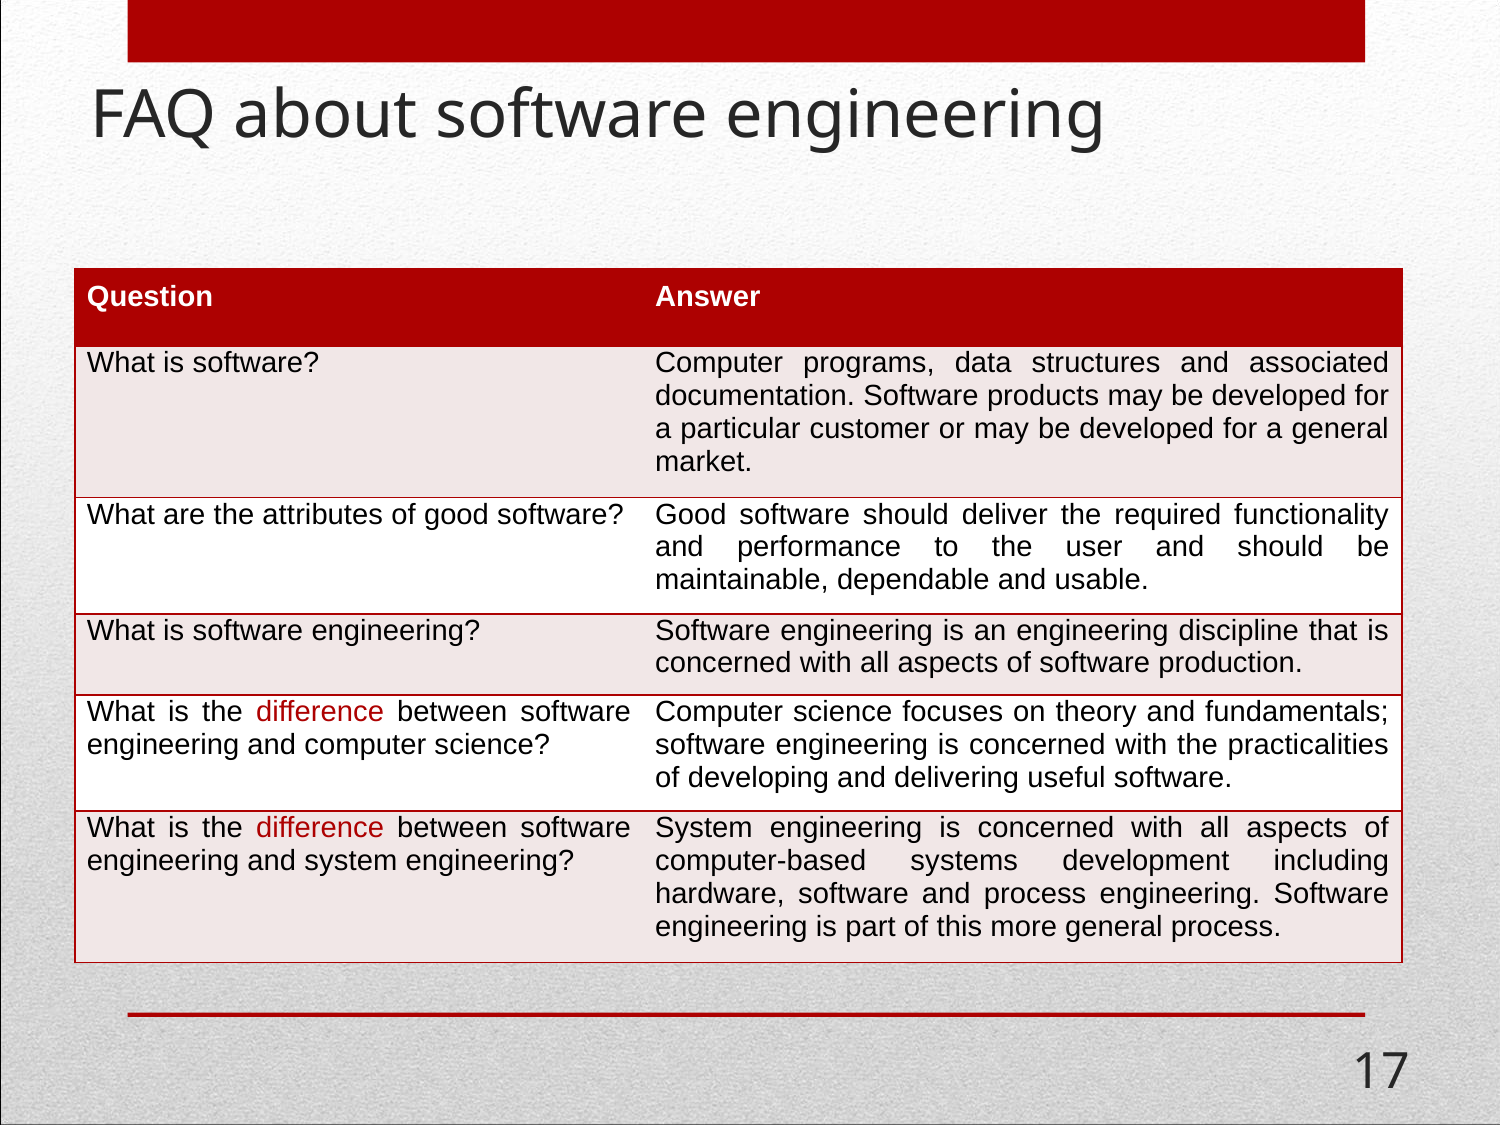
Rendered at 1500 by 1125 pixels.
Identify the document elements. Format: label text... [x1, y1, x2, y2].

table_cell Computer programs, data structures and associated documentation. Software products may be developed for a particular customer or may be developed for a general market. [643, 347, 1401, 497]
table_cell Computer science focuses on theory and fundamentals; software engineering is concerned with the practicalities of developing and delivering useful software. [643, 696, 1401, 810]
table_cell What is software engineering? [76, 615, 643, 694]
table_cell What are the attributes of good software? [76, 498, 643, 613]
table_header Answer [643, 269, 1401, 345]
text_box ‹#› [1074, 1042, 1425, 1103]
table_cell What is the difference between software engineering and system engineering? [76, 812, 643, 962]
title FAQ about software engineering [75, 75, 1438, 239]
picture [0, 0, 1500, 1125]
table_cell Good software should deliver the required functionality and performance to the user and should be maintainable, dependable and usable. [643, 498, 1401, 613]
table_cell What is the difference between software engineering and computer science? [76, 696, 643, 810]
table_cell What is software? [76, 347, 643, 497]
table_cell System engineering is concerned with all aspects of computer-based systems development including hardware, software and process engineering. Software engineering is part of this more general process. [643, 812, 1401, 962]
table_cell Software engineering is an engineering discipline that is concerned with all aspects of software production. [643, 615, 1401, 694]
table_header Question [76, 269, 643, 345]
